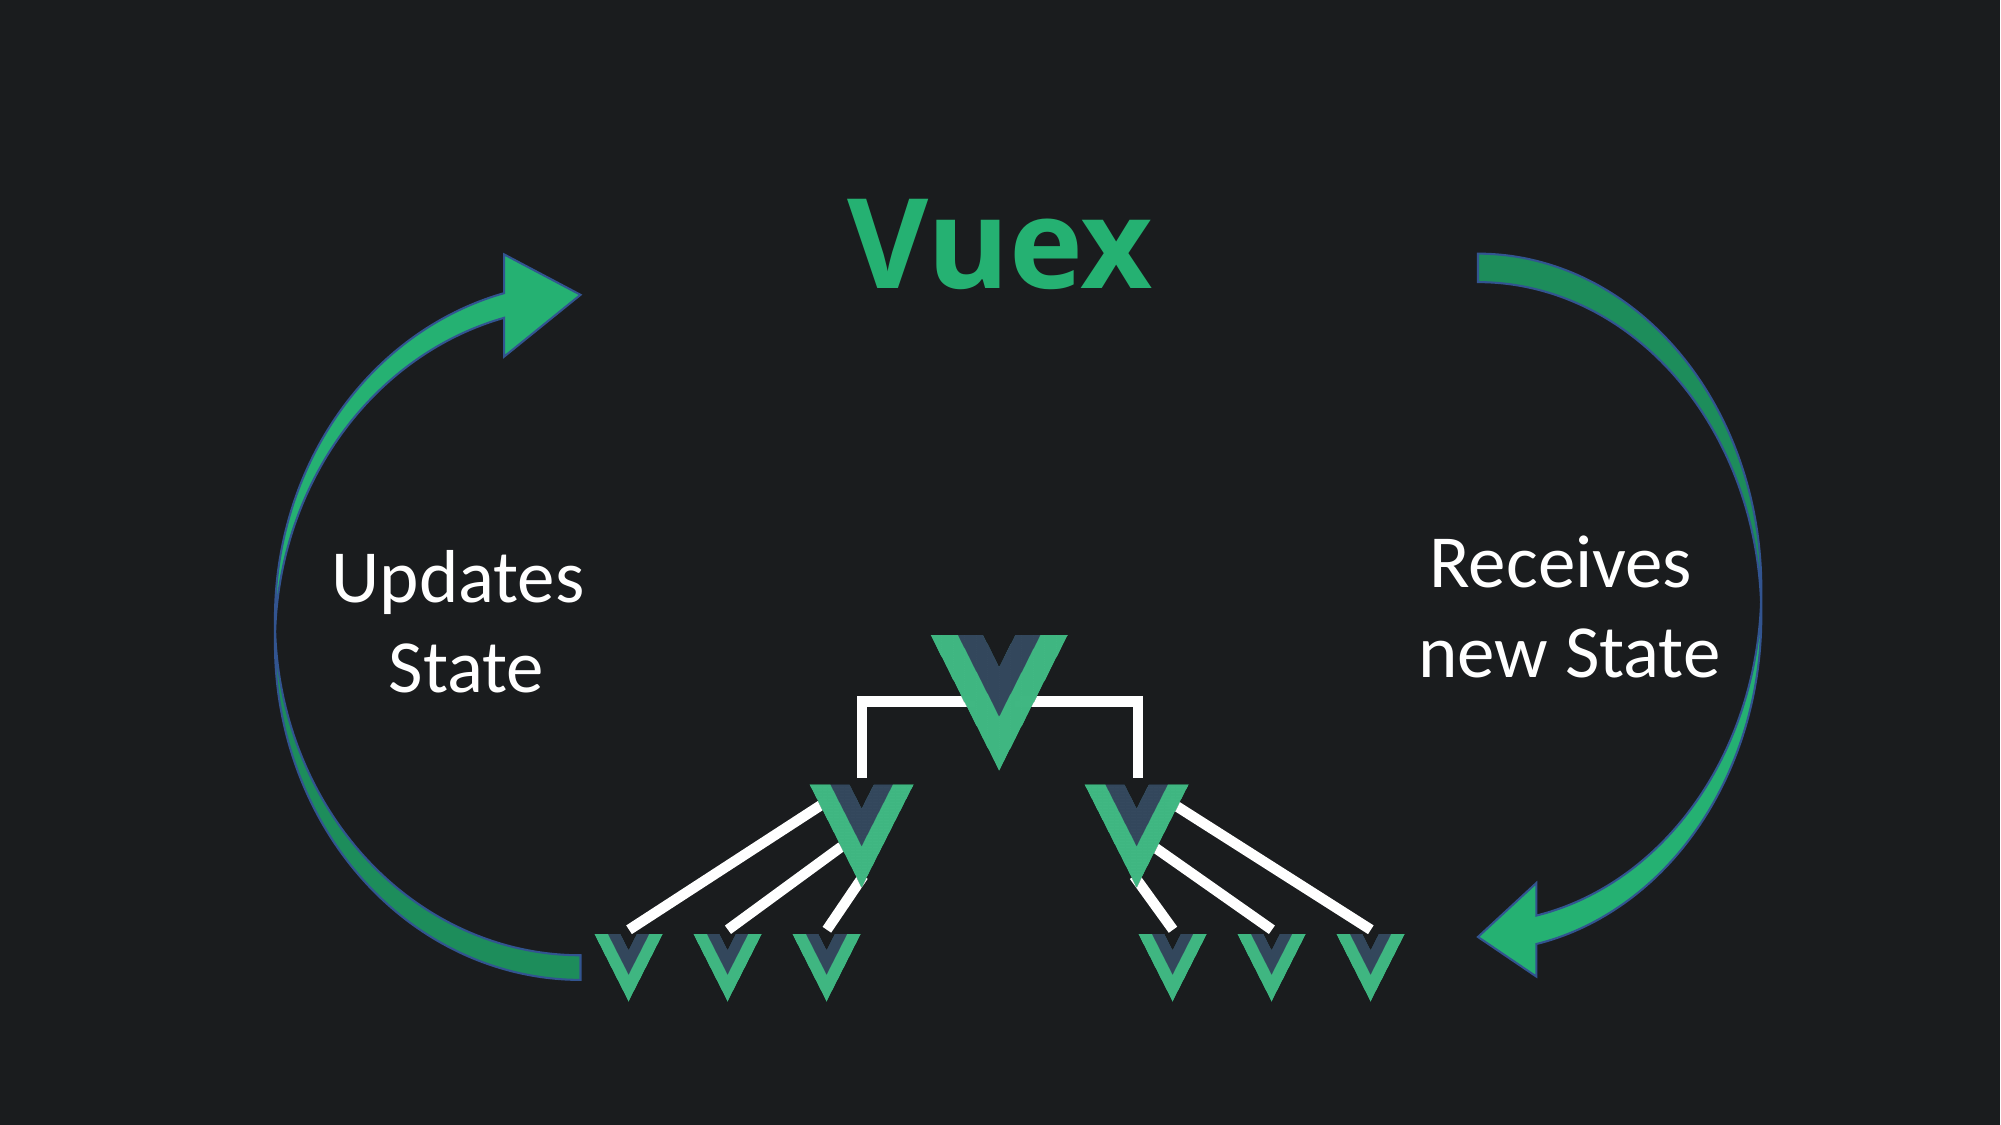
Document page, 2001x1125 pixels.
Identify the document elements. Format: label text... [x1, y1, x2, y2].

text_box [273, 252, 583, 981]
text_box [1476, 252, 1763, 979]
text_box Updates State [316, 520, 617, 715]
text_box Receives new State [1403, 504, 1736, 700]
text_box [590, 625, 1410, 1006]
text_box Vuex [807, 119, 1193, 377]
